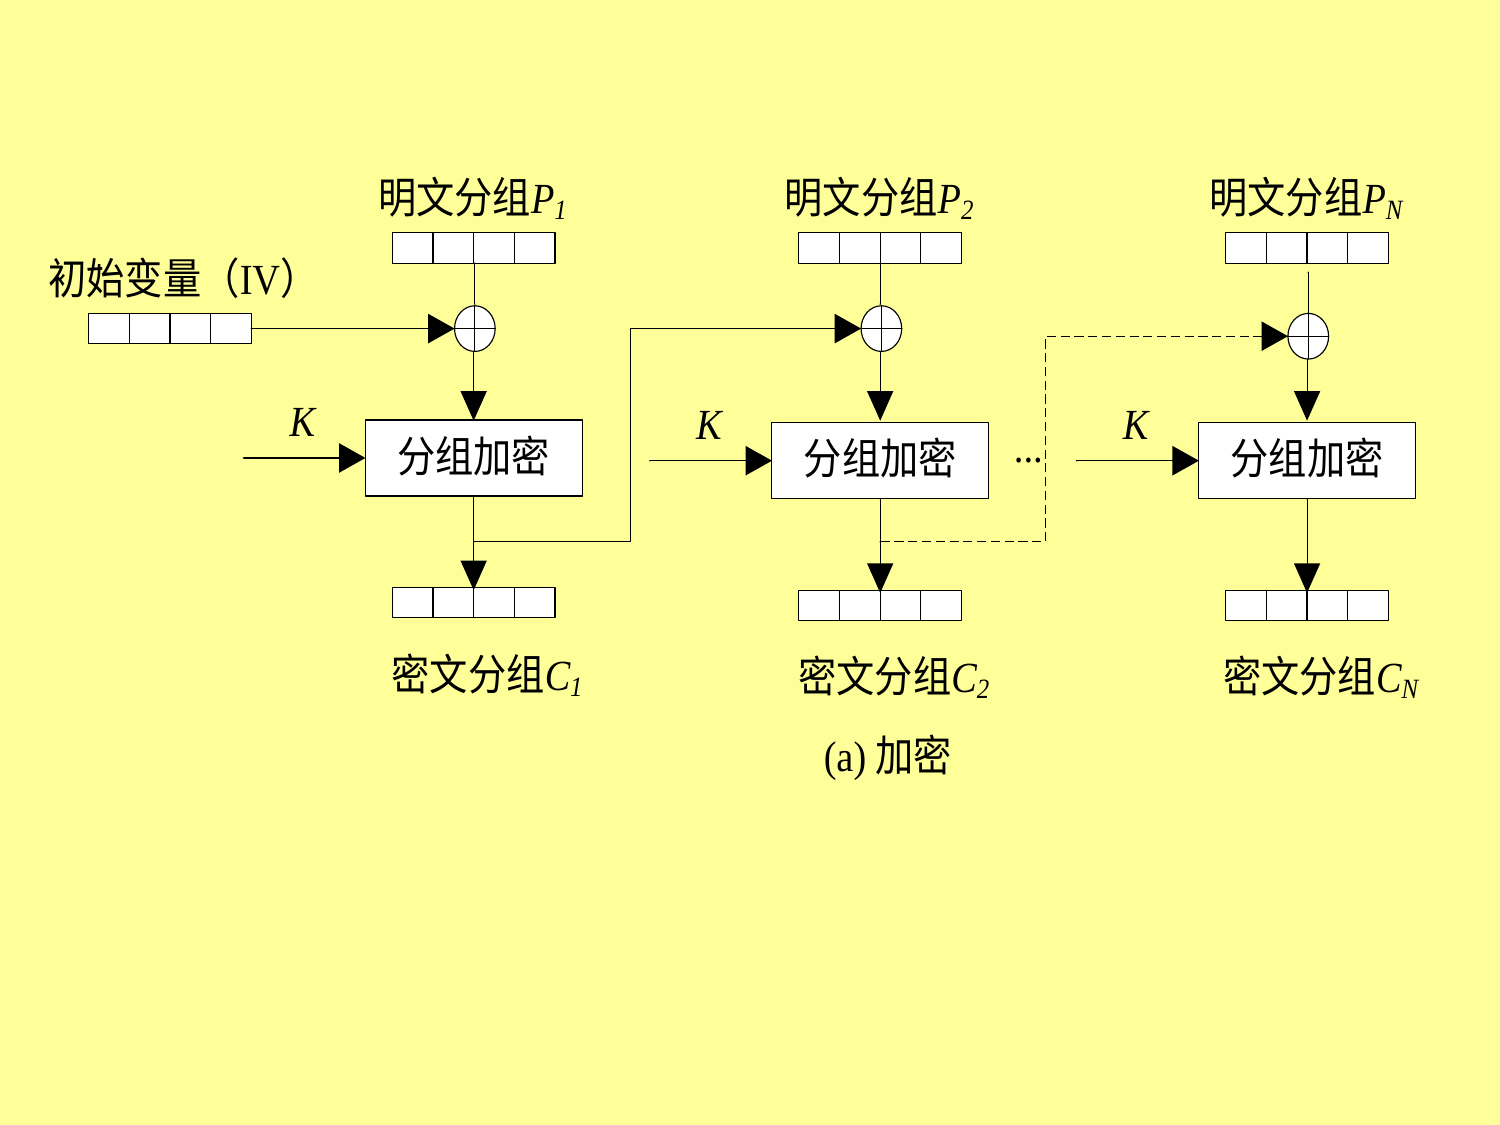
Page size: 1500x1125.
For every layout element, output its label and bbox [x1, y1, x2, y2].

text_box [17, 125, 1453, 811]
